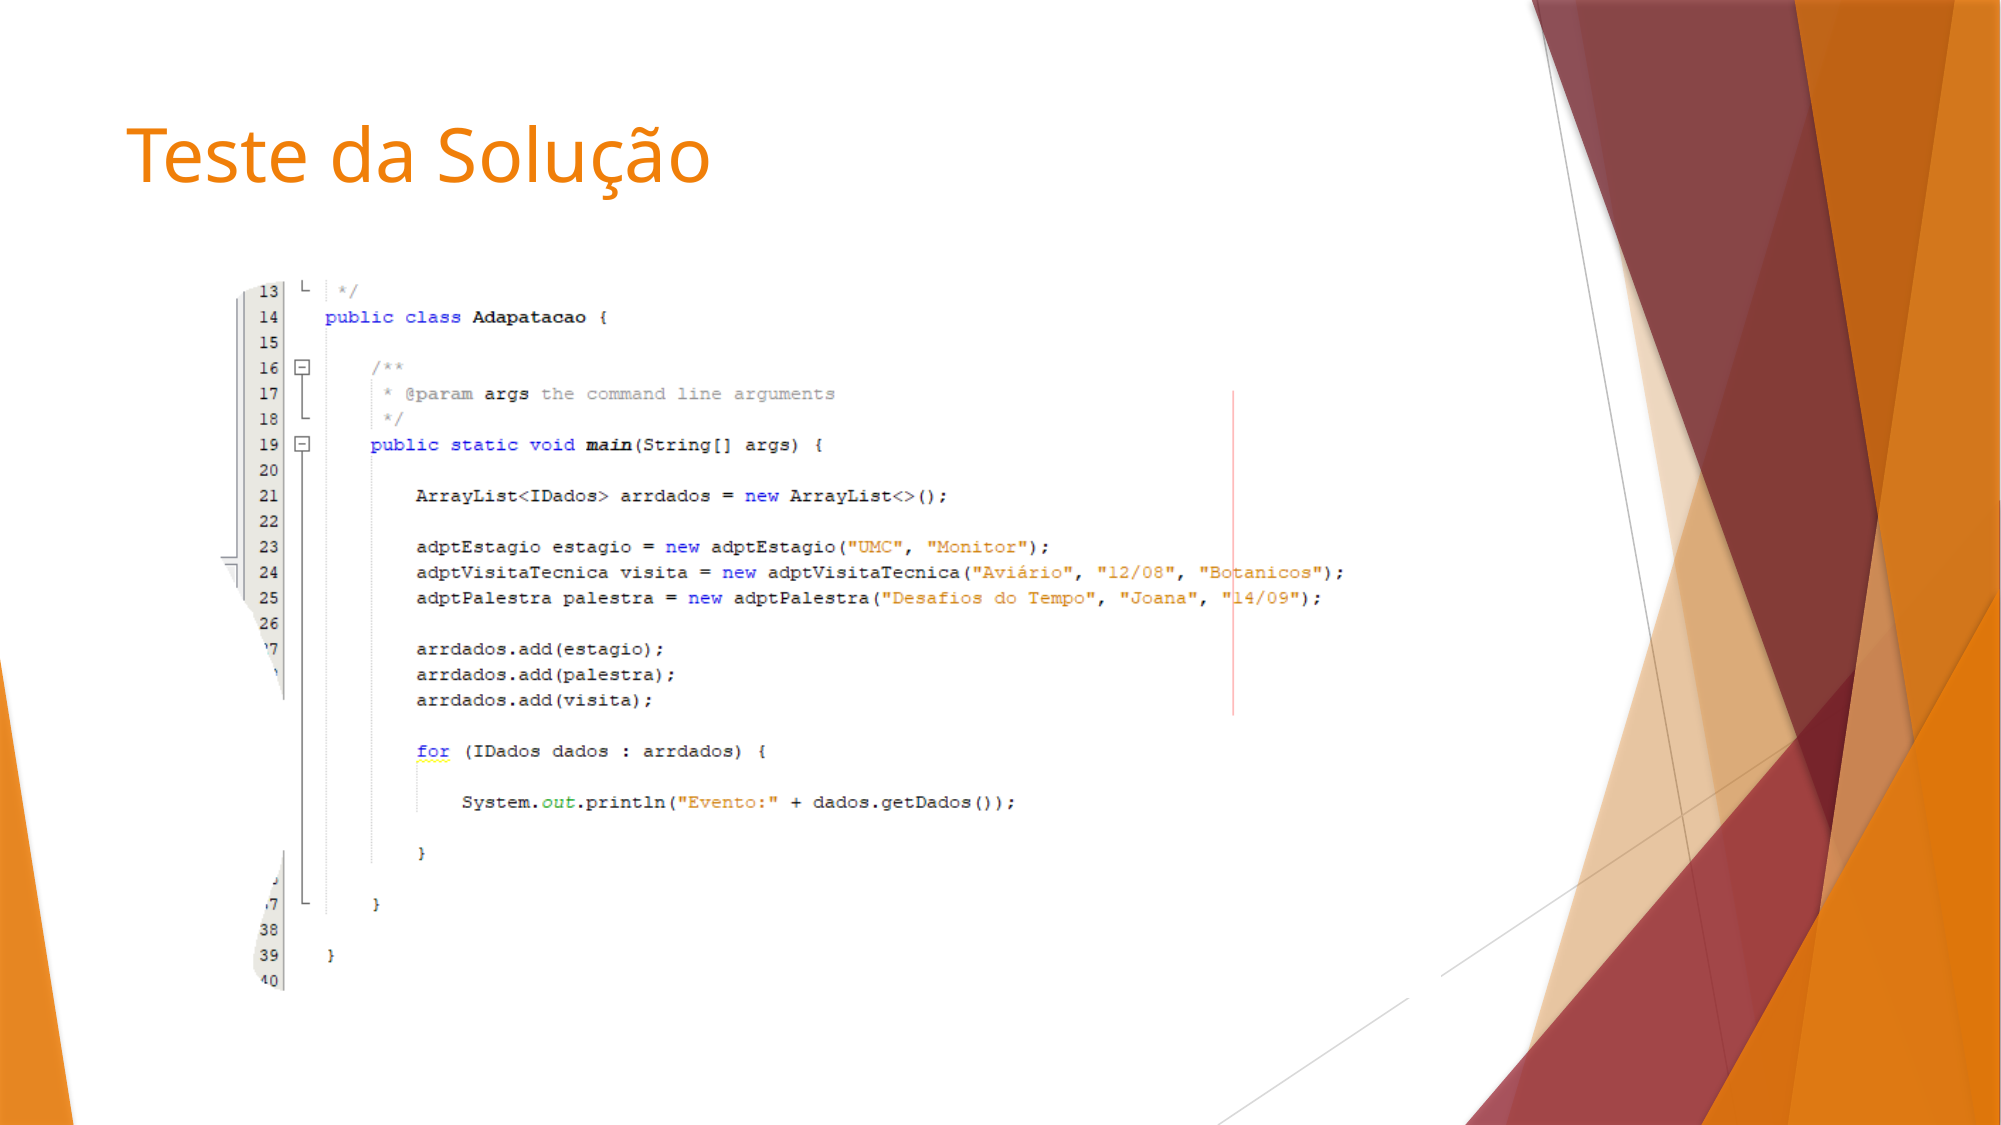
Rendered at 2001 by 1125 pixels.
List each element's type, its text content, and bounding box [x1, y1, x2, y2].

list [183, 276, 1441, 999]
title Teste da Solução [111, 99, 1522, 317]
